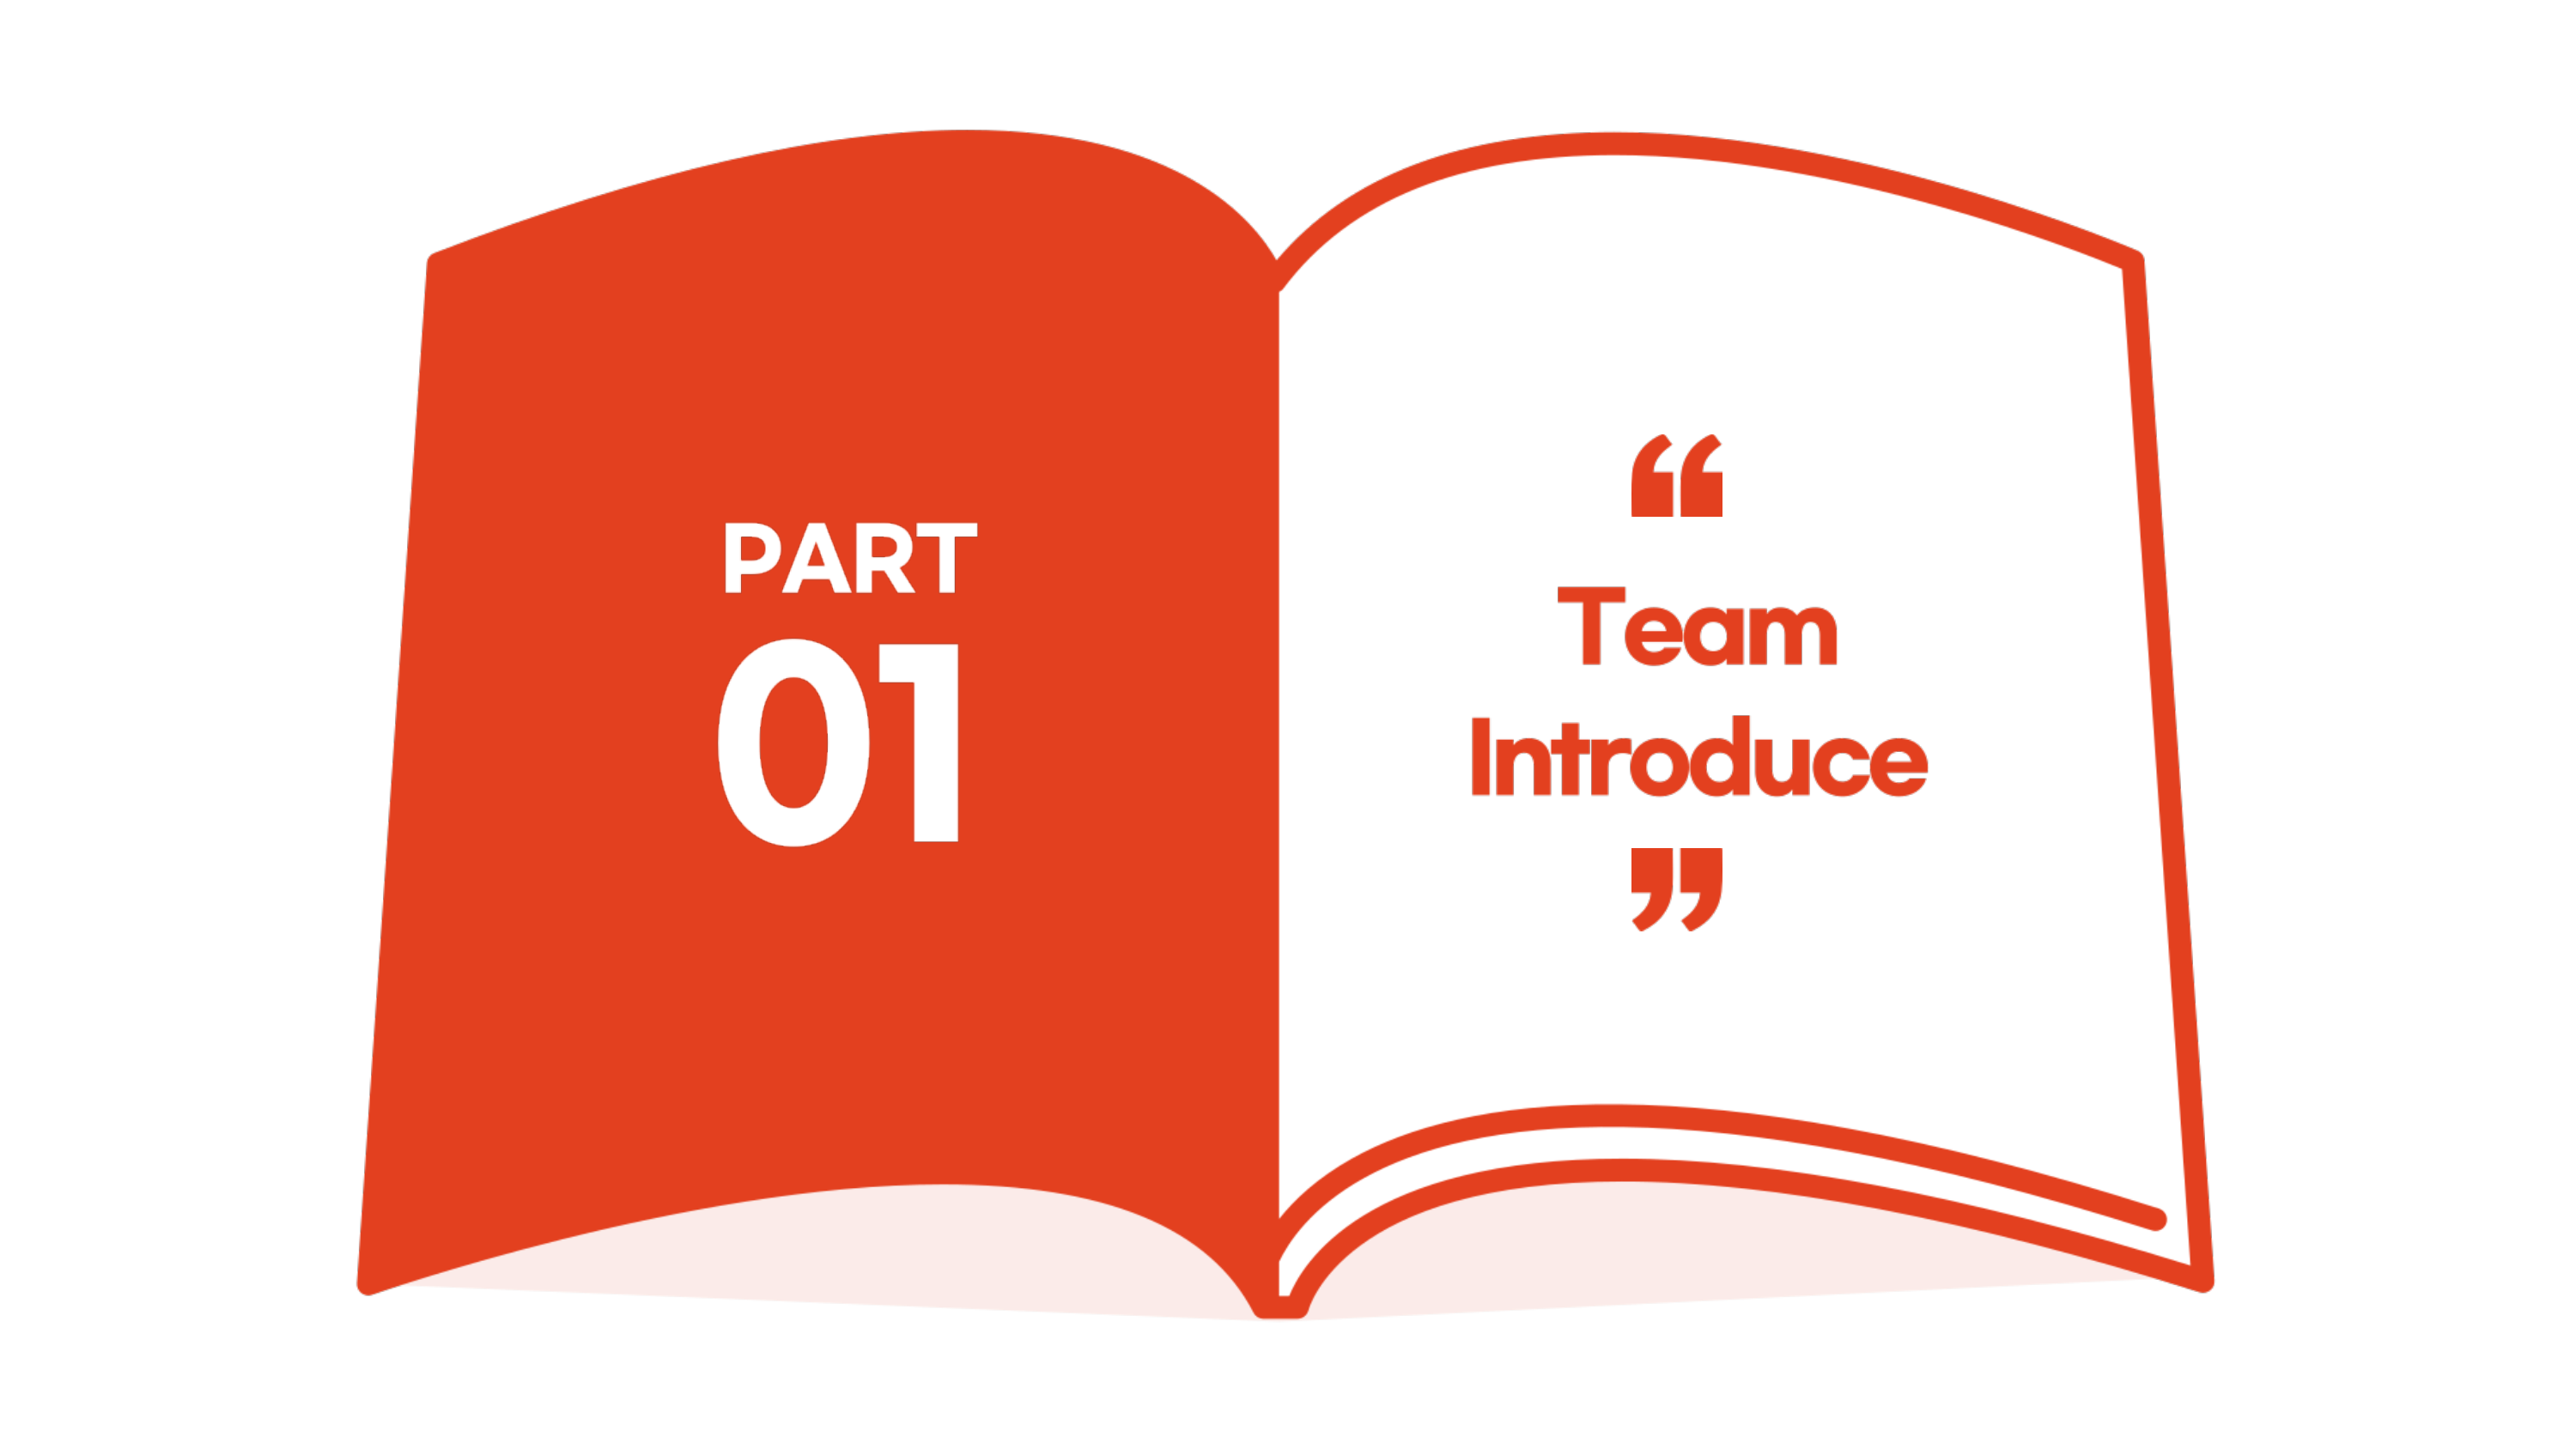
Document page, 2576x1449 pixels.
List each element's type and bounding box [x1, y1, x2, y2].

text_box [1631, 848, 1723, 931]
text_box [349, 117, 2227, 1337]
text_box [1631, 433, 1723, 517]
picture [660, 492, 1099, 997]
picture [1379, 554, 1975, 875]
